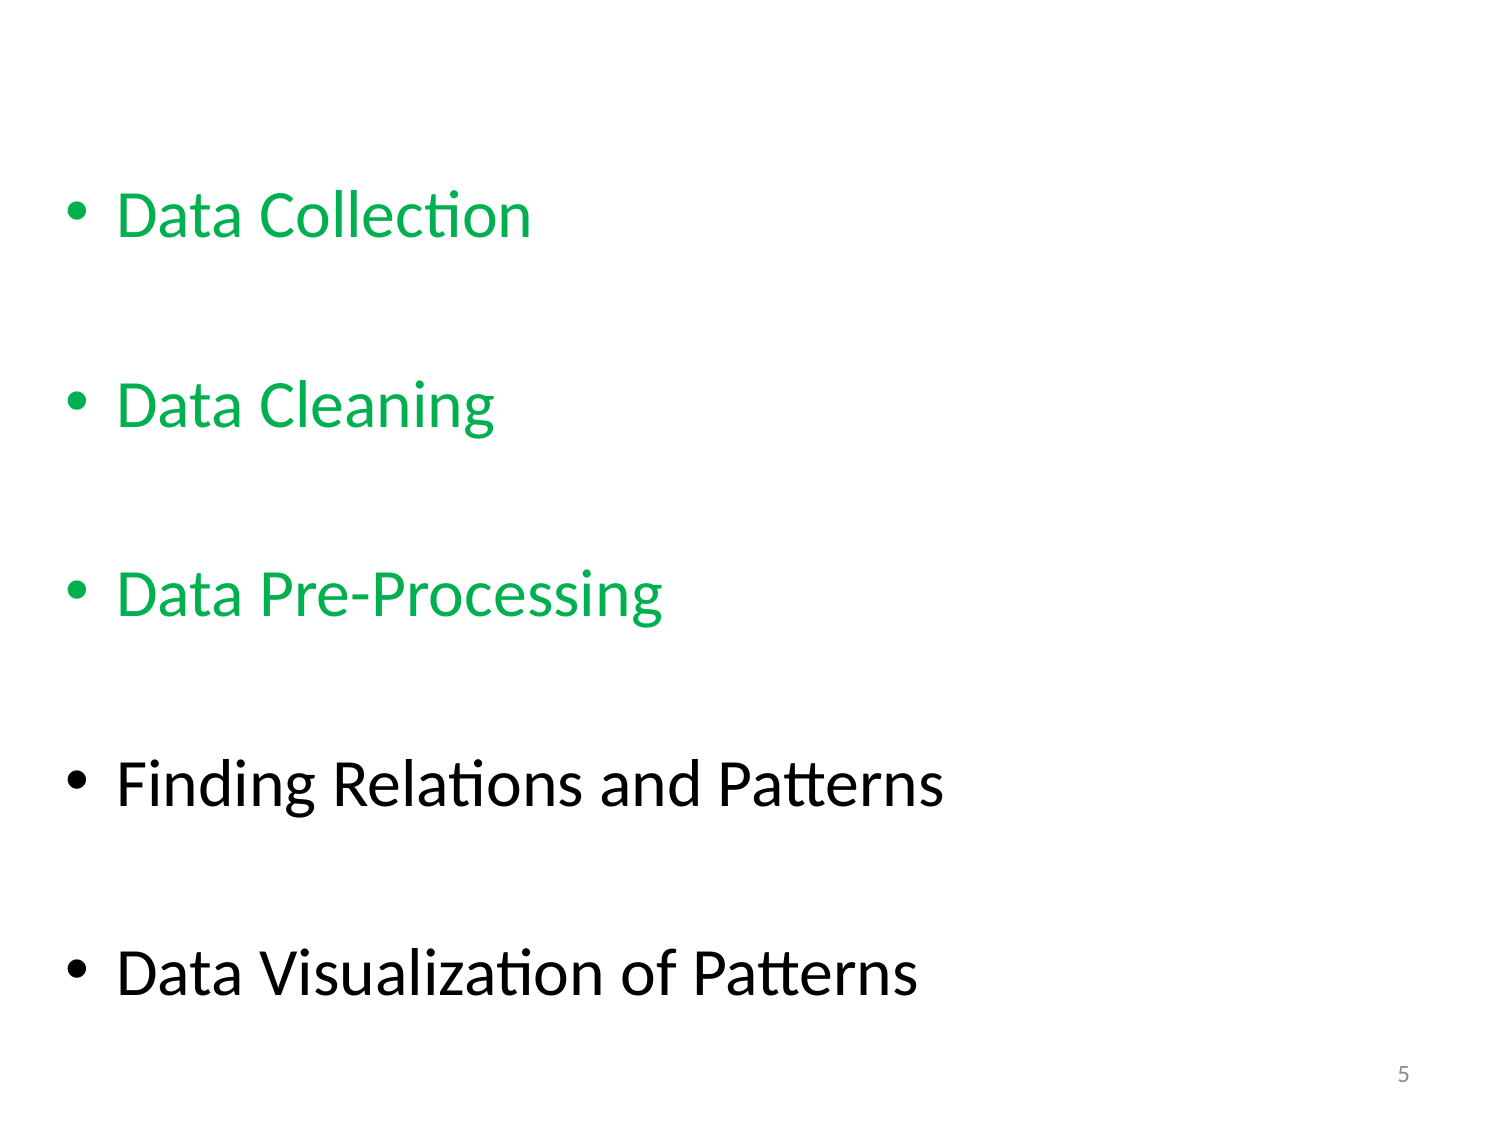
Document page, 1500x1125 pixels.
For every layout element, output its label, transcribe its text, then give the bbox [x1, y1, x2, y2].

slide_number 5 [1074, 1042, 1425, 1103]
list Data Collection Data Cleaning Data Pre-Processing Finding Relations and Patterns Data Visualization of Patterns [50, 162, 1400, 1025]
